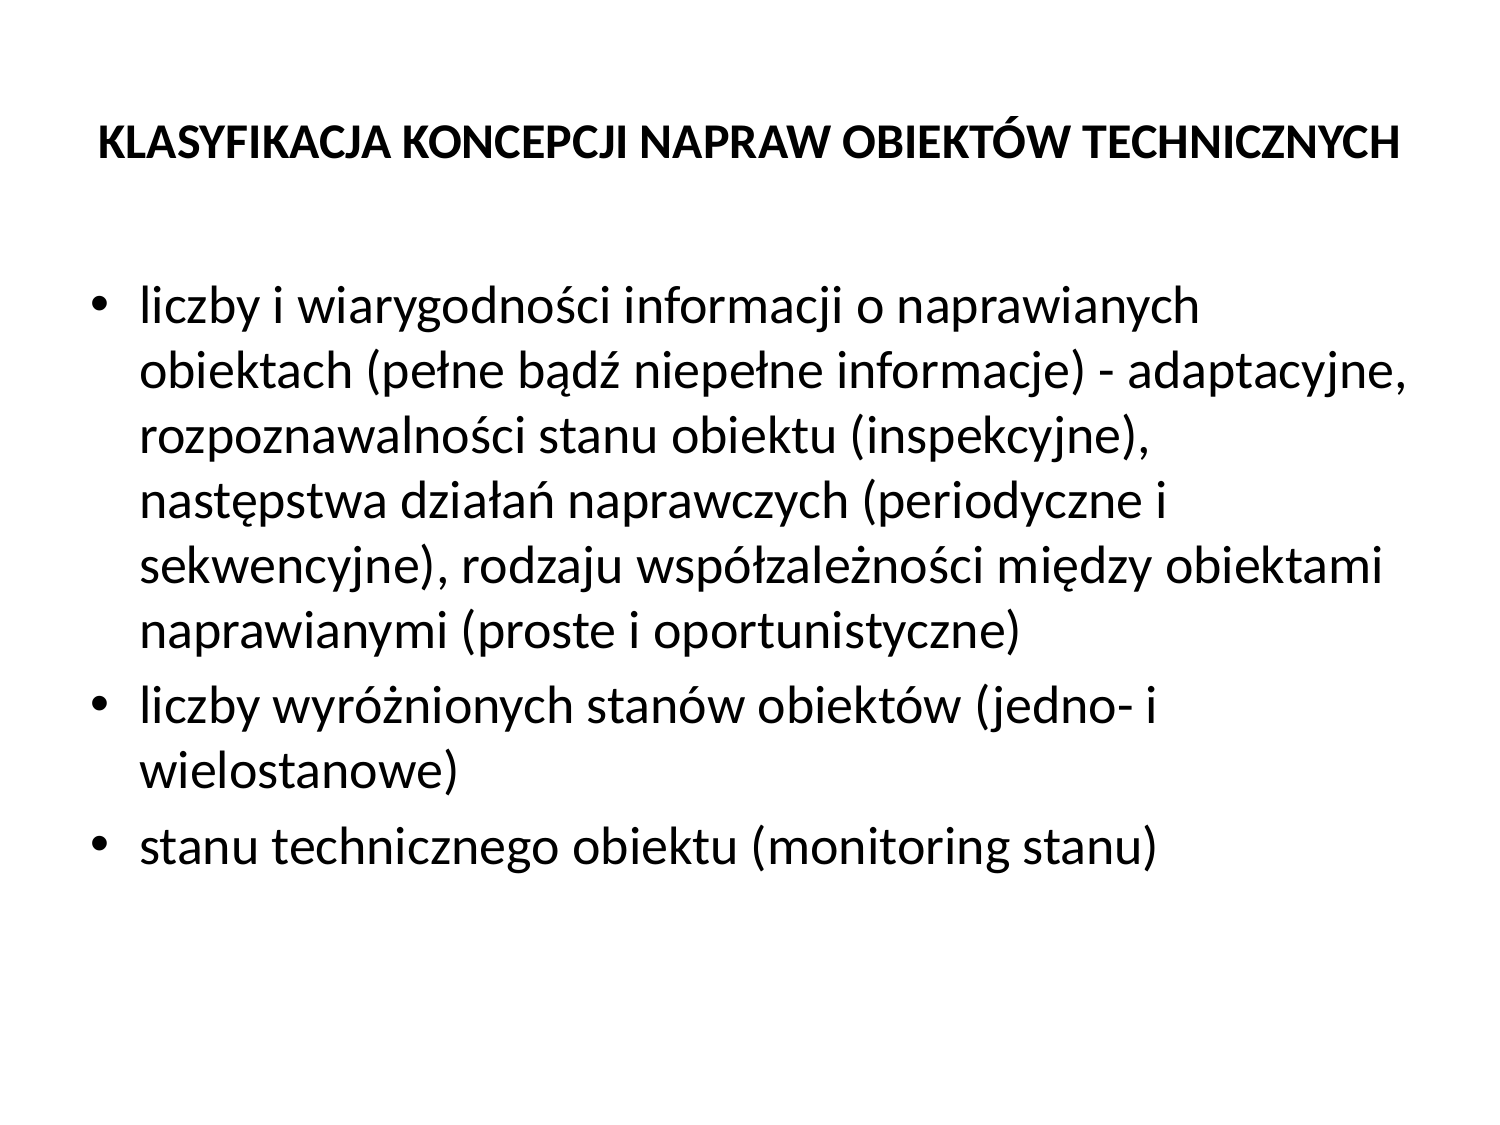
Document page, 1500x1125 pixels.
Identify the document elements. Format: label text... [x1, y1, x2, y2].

list liczby i wiarygodności informacji o naprawianych obiektach (pełne bądź niepełne informacje) - adaptacyjne, rozpoznawalności stanu obiektu (inspekcyjne), następstwa działań naprawczych (periodyczne i sekwencyjne), rodzaju współzależności między obiektami naprawianymi (proste i oportunistyczne) liczby wyróżnionych stanów obiektów (jedno- i wielostanowe) stanu technicznego obiektu (monitoring stanu) [75, 262, 1425, 1005]
title KLASYFIKACJA KONCEPCJI NAPRAW OBIEKTÓW TECHNICZNYCH [75, 45, 1425, 233]
